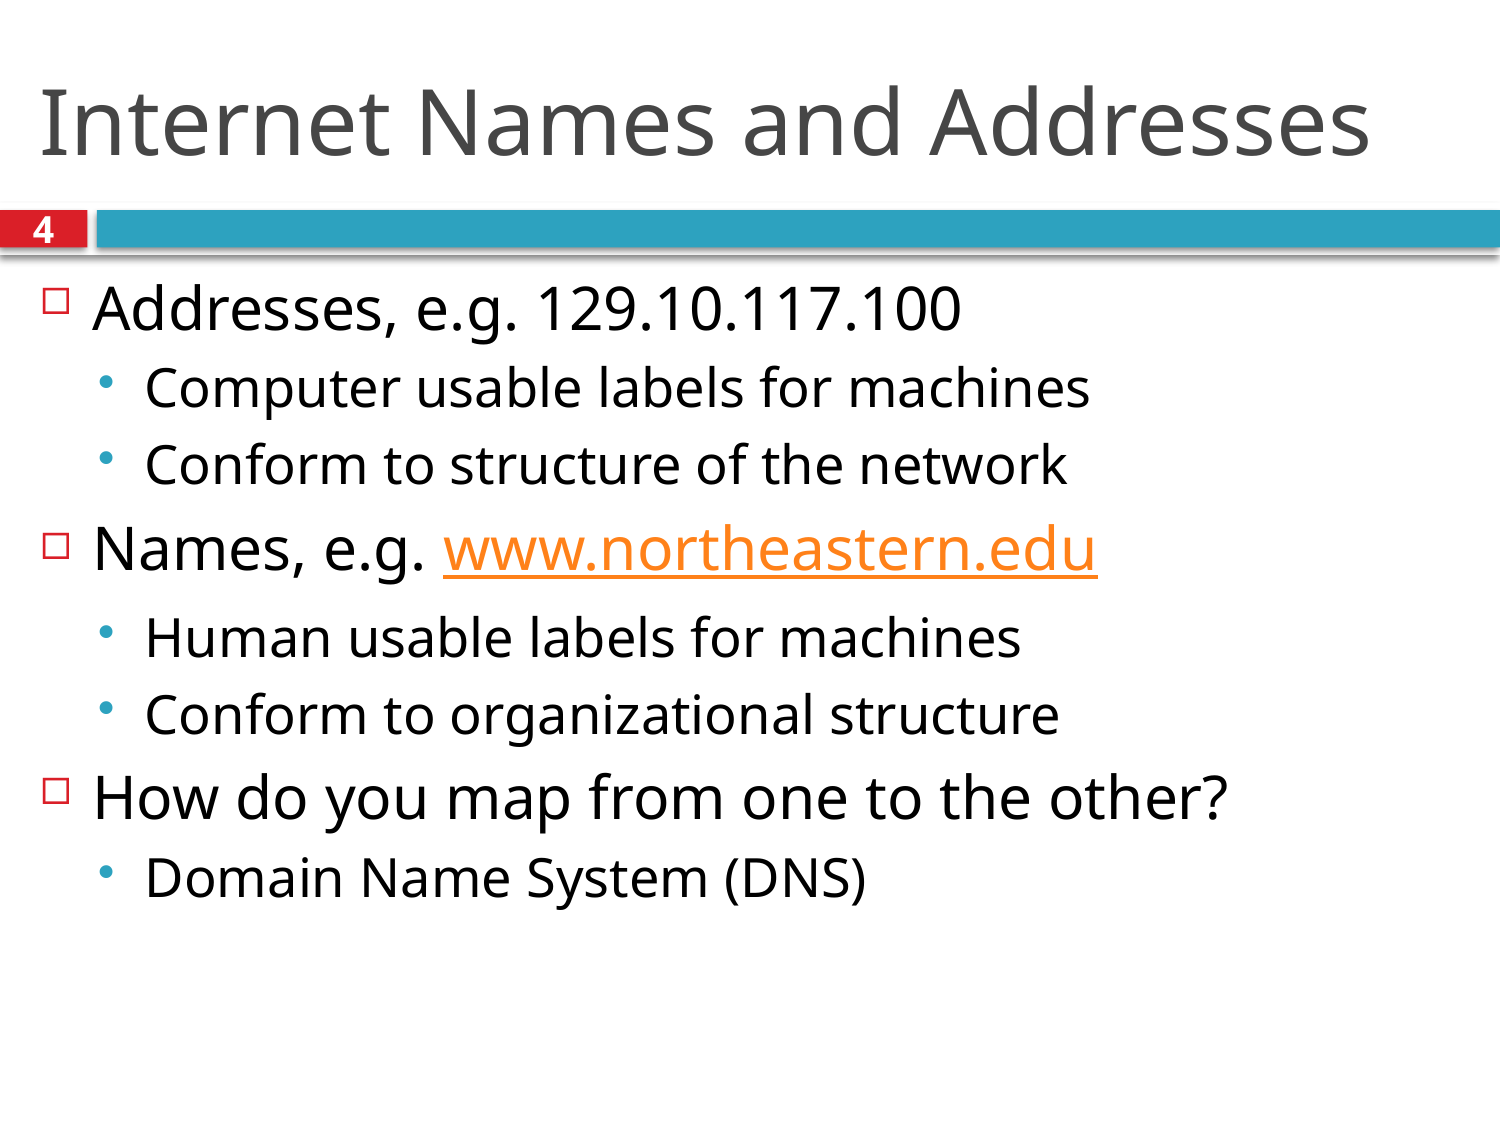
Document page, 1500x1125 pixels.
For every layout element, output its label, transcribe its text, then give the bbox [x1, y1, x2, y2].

list Addresses, e.g. 129.10.117.100 Computer usable labels for machines Conform to structure of the network Names, e.g. www.northeastern.edu Human usable labels for machines Conform to organizational structure How do you map from one to the other? Domain Name System (DNS) [24, 262, 1475, 1100]
slide_number 4 [0, 206, 88, 257]
title Internet Names and Addresses [24, 37, 1475, 200]
